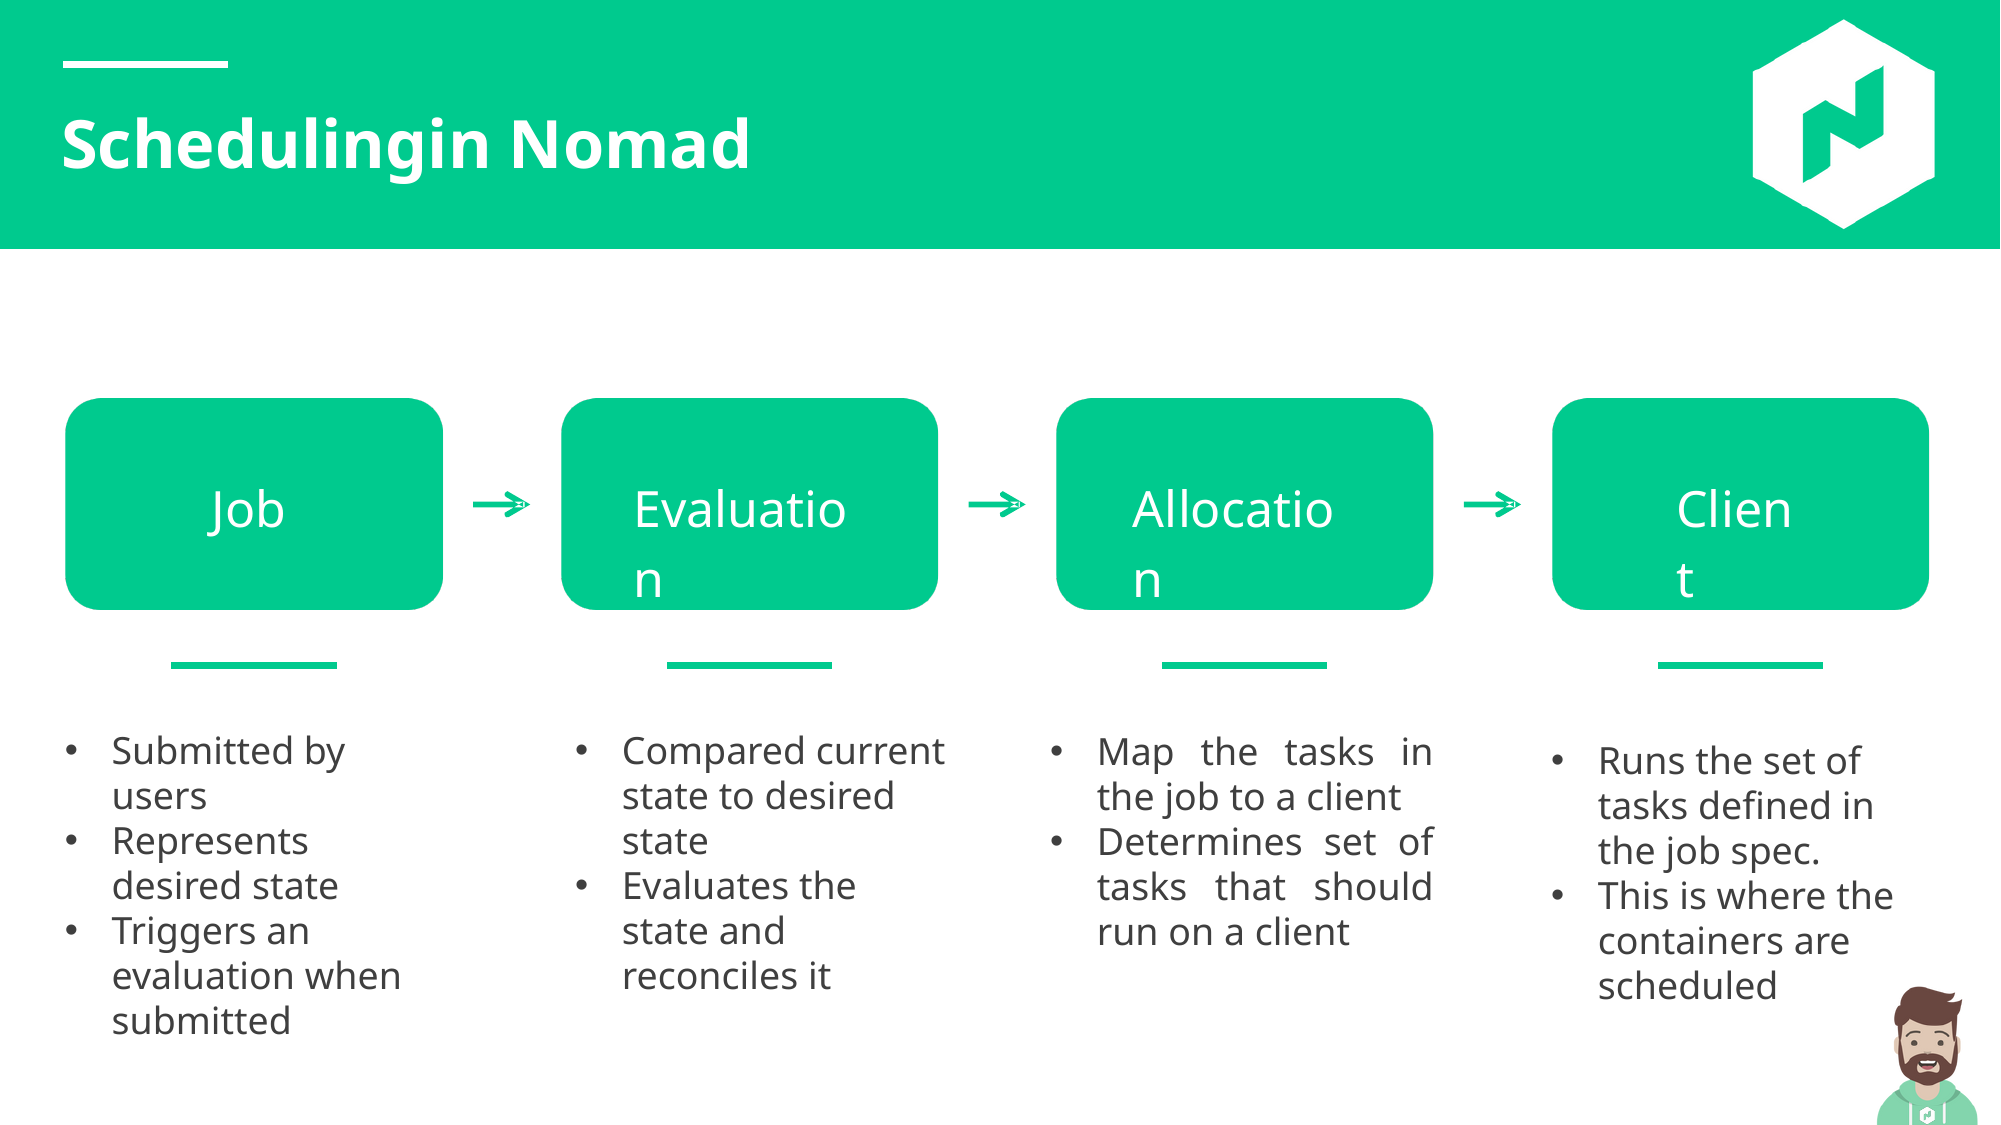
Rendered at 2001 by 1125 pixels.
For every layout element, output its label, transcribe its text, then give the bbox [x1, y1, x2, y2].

text_box Submitted by users Represents desired state Triggers an evaluation when submitted [64, 727, 443, 1043]
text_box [1463, 491, 1522, 518]
text_box [1055, 398, 1434, 610]
text_box [1919, 1106, 1935, 1125]
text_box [1161, 661, 1328, 670]
text_box [560, 398, 939, 610]
text_box Client [1676, 467, 1807, 608]
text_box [1657, 661, 1824, 670]
text_box Compared current state to desired state Evaluates the state and reconciles it [575, 726, 953, 1061]
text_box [968, 491, 1026, 518]
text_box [472, 491, 531, 518]
text_box Allocation [1132, 467, 1362, 608]
text_box Job [211, 467, 298, 538]
text_box [1876, 986, 1978, 1125]
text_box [666, 661, 833, 670]
text_box [1551, 398, 1930, 610]
text_box Map the tasks in the job to a client Determines set of tasks that should run on a client [1049, 728, 1434, 954]
text_box Runs the set of tasks defined in the job spec. This is where the containers are scheduled [1550, 737, 1930, 1008]
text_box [0, 0, 2000, 260]
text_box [170, 661, 337, 670]
text_box Evaluation [633, 467, 870, 608]
text_box [64, 398, 444, 610]
